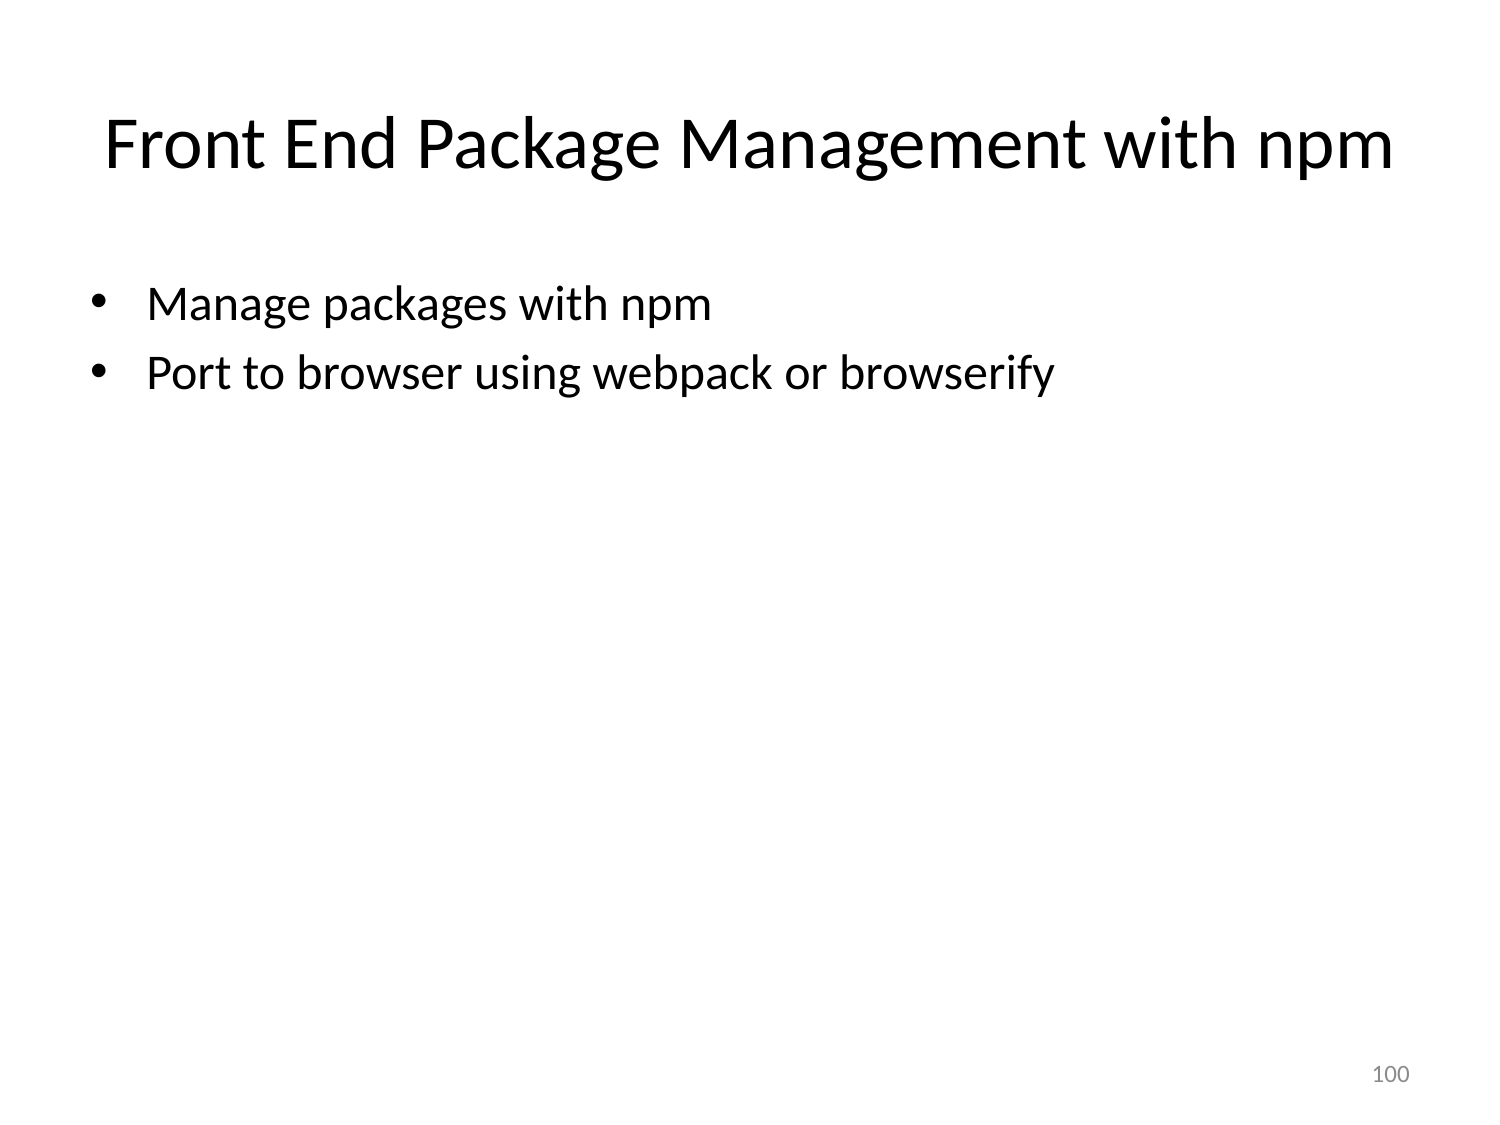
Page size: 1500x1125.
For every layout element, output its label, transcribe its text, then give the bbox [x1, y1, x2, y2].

list Manage packages with npm Port to browser using webpack or browserify [75, 262, 1425, 1005]
slide_number 100 [1074, 1042, 1425, 1103]
title Front End Package Management with npm [75, 45, 1425, 233]
